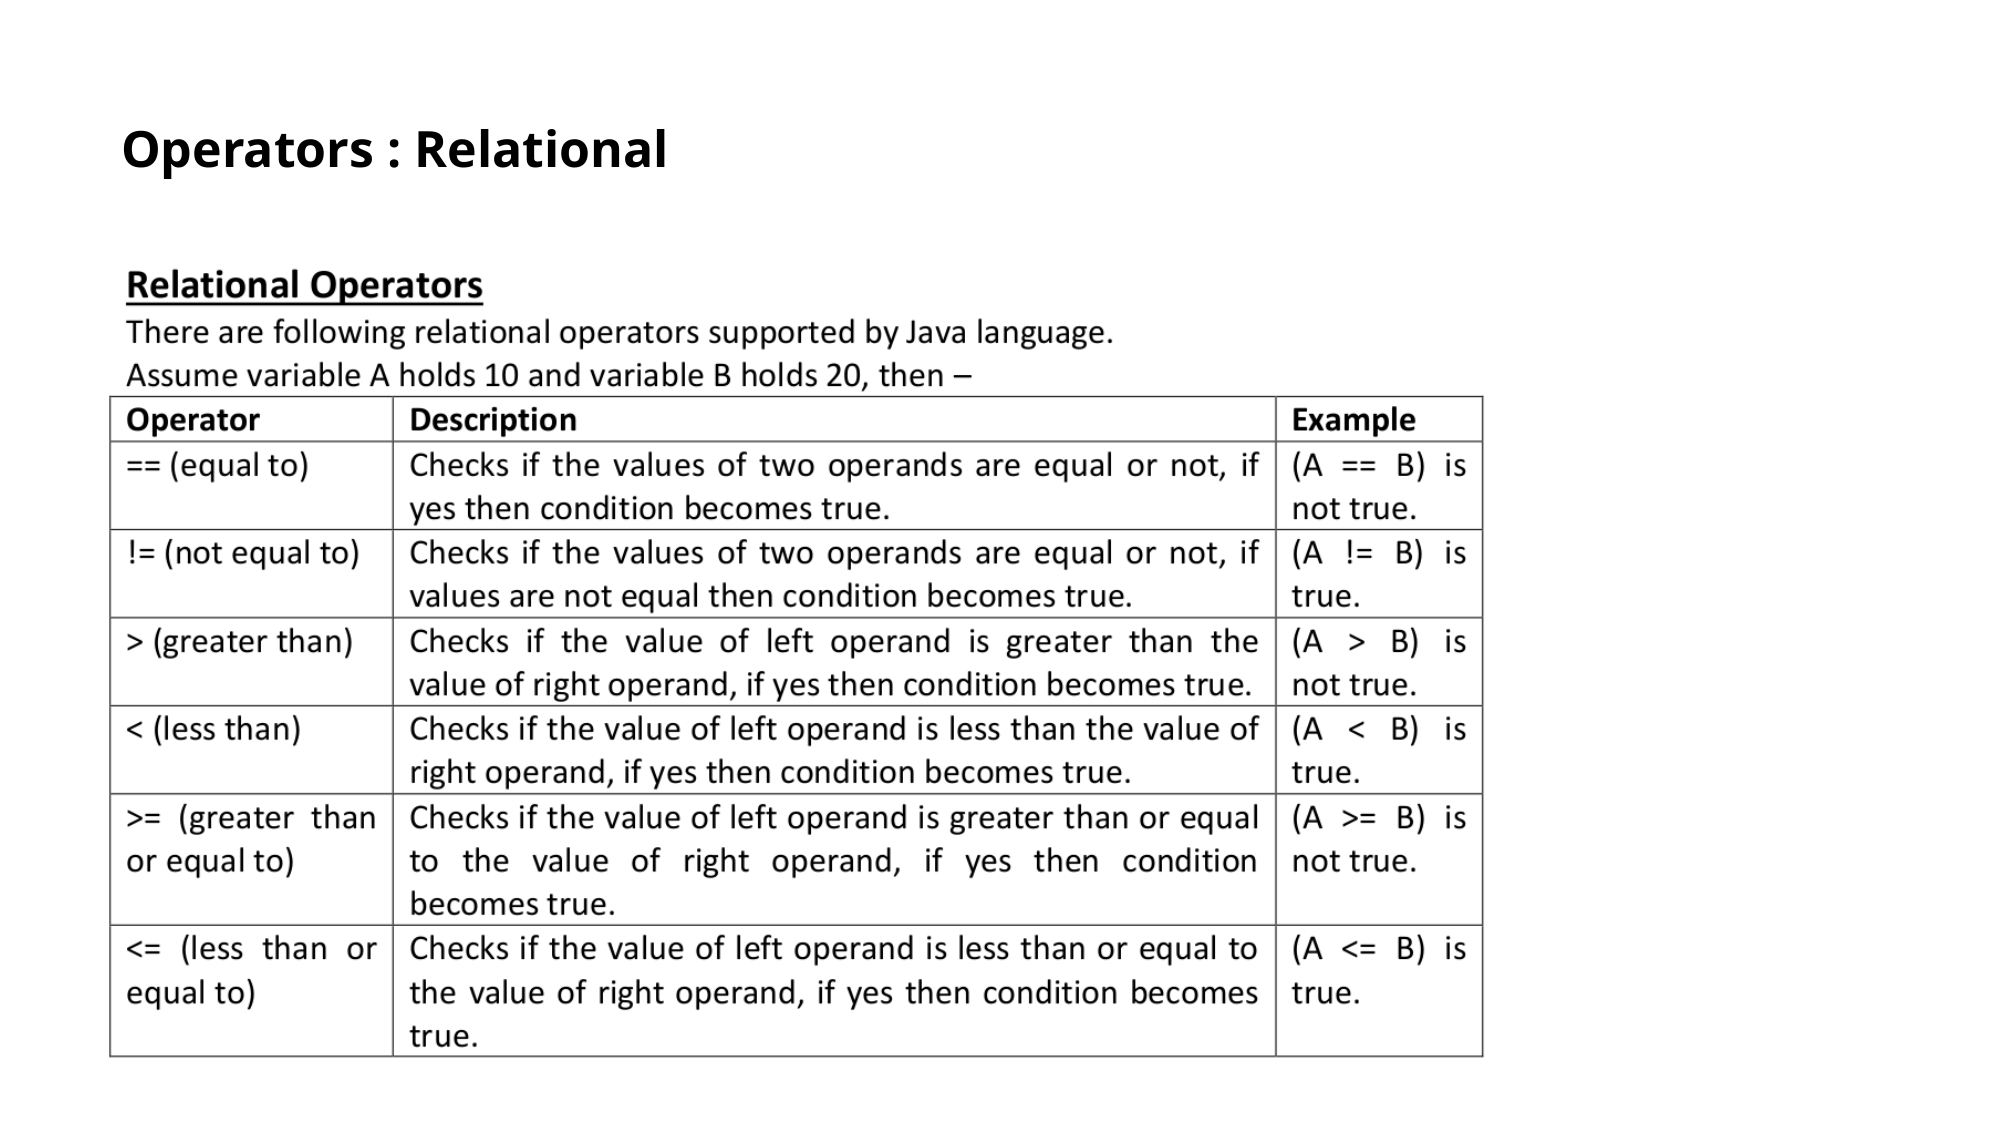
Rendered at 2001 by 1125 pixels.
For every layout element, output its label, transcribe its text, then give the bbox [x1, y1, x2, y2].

title Operators : Relational [106, 42, 1832, 260]
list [94, 241, 1504, 1101]
